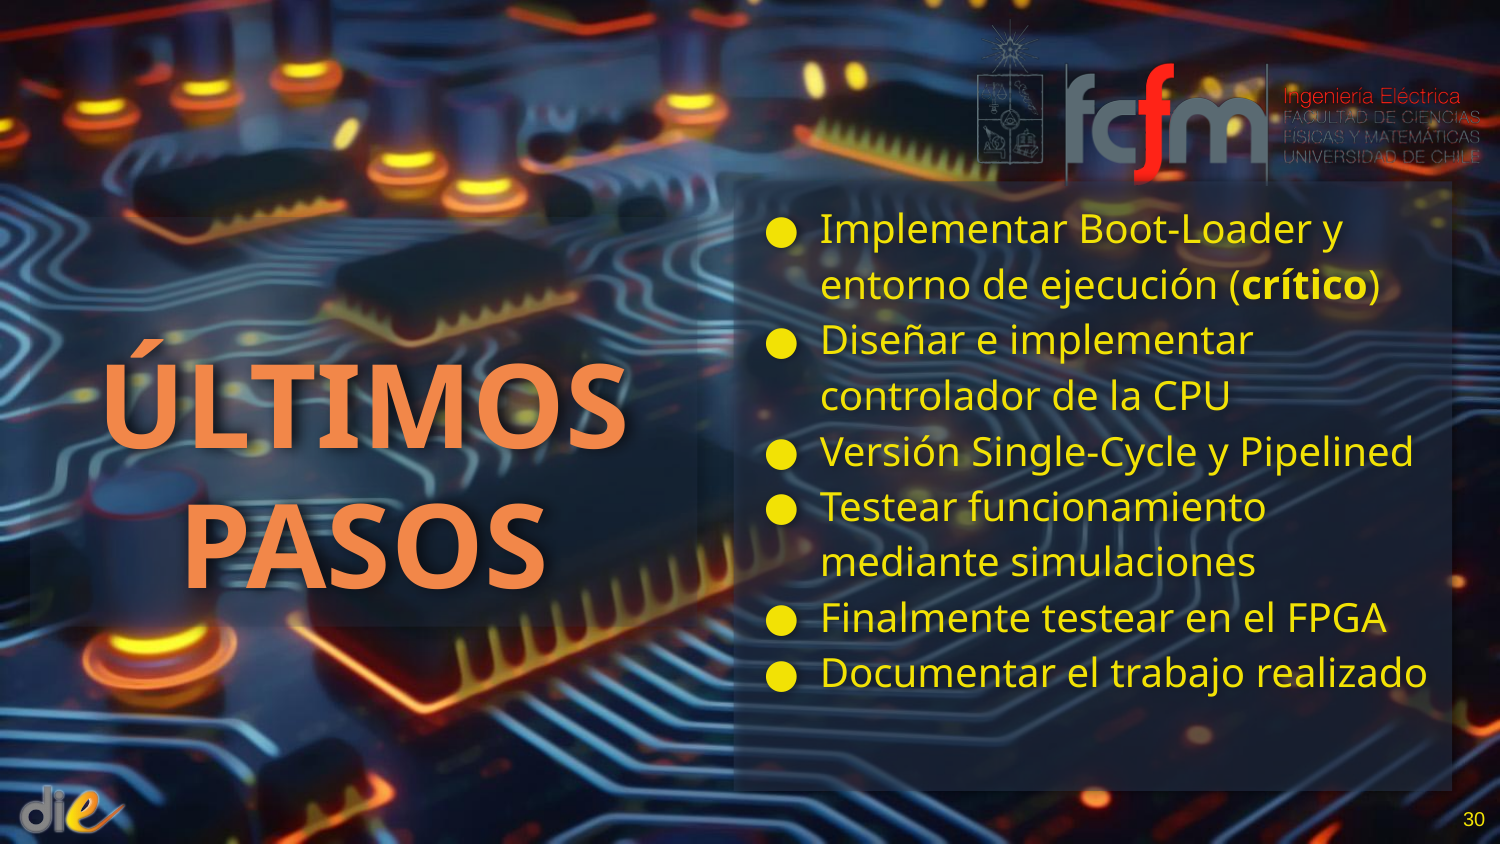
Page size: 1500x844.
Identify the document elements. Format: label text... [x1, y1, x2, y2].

slide_number 30 [1393, 791, 1500, 844]
list Implementar Boot-Loader y entorno de ejecución (crítico) Diseñar e implementar controlador de la CPU Versión Single-Cycle y Pipelined Testear funcionamiento mediante simulaciones Finalmente testear en el FPGA Documentar el trabajo realizado [733, 181, 1453, 791]
picture [0, 0, 1500, 844]
title ÚLTIMOS PASOS [29, 217, 698, 627]
